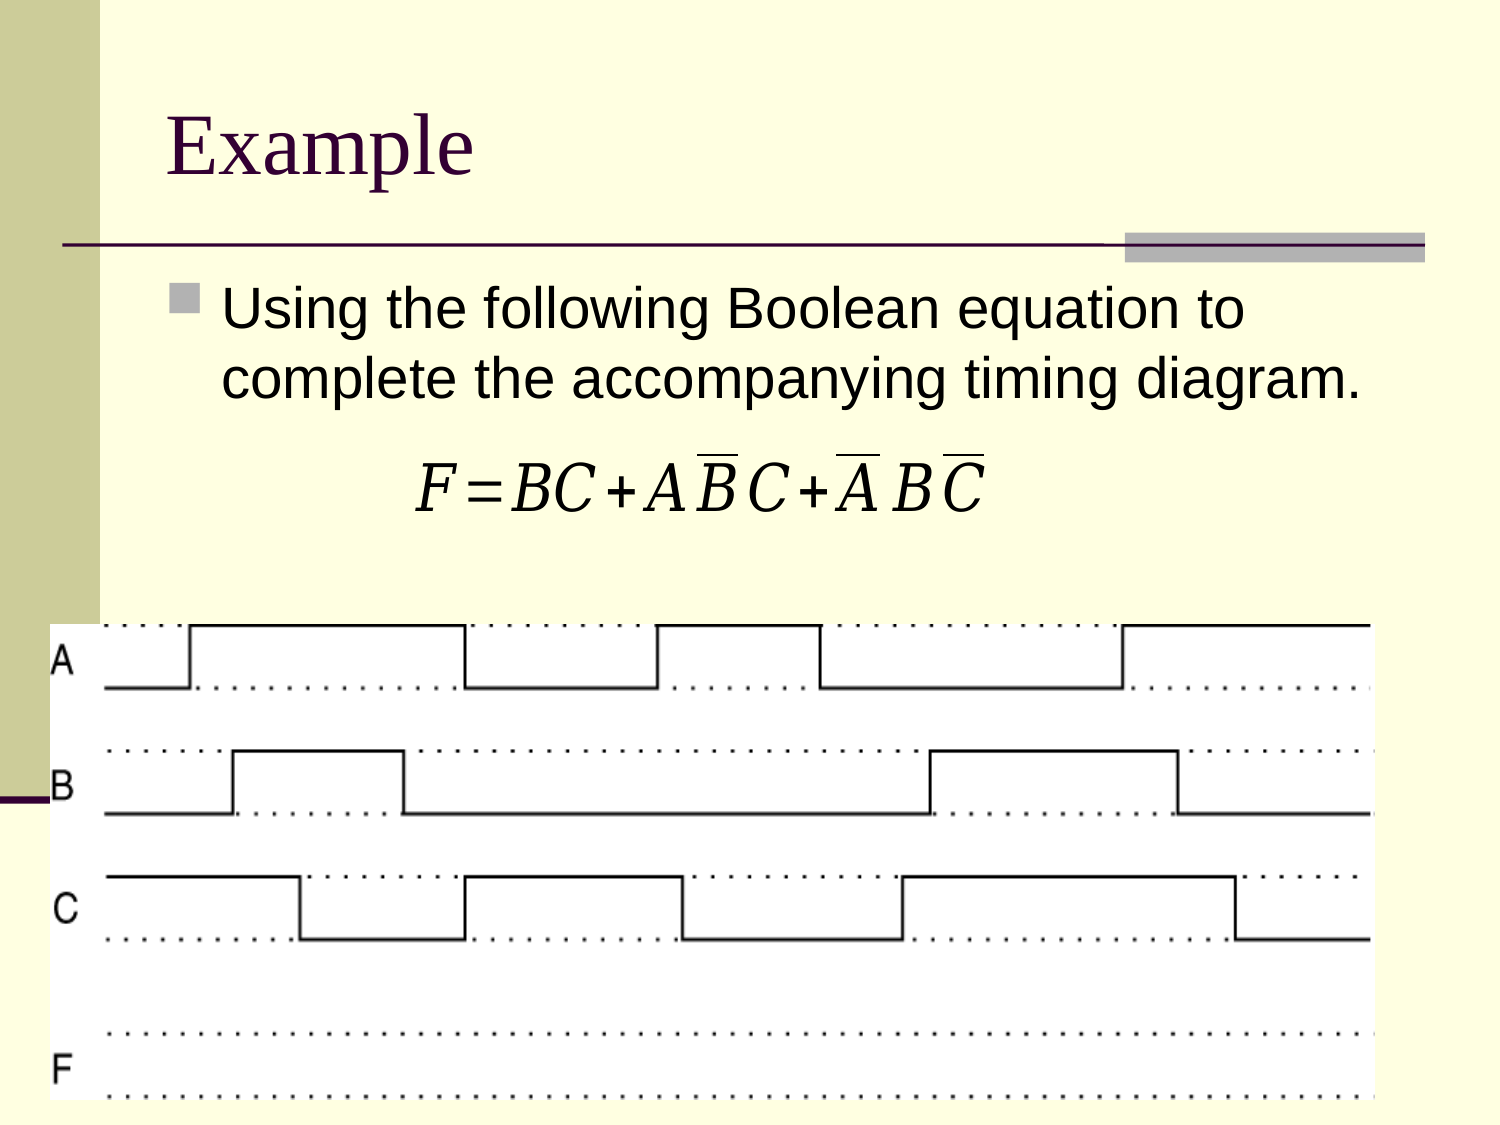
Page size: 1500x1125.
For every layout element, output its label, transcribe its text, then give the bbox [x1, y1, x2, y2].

picture [49, 624, 1376, 1101]
title Example [150, 45, 1425, 234]
list Using the following Boolean equation to complete the accompanying timing diagram. [150, 262, 1425, 1006]
